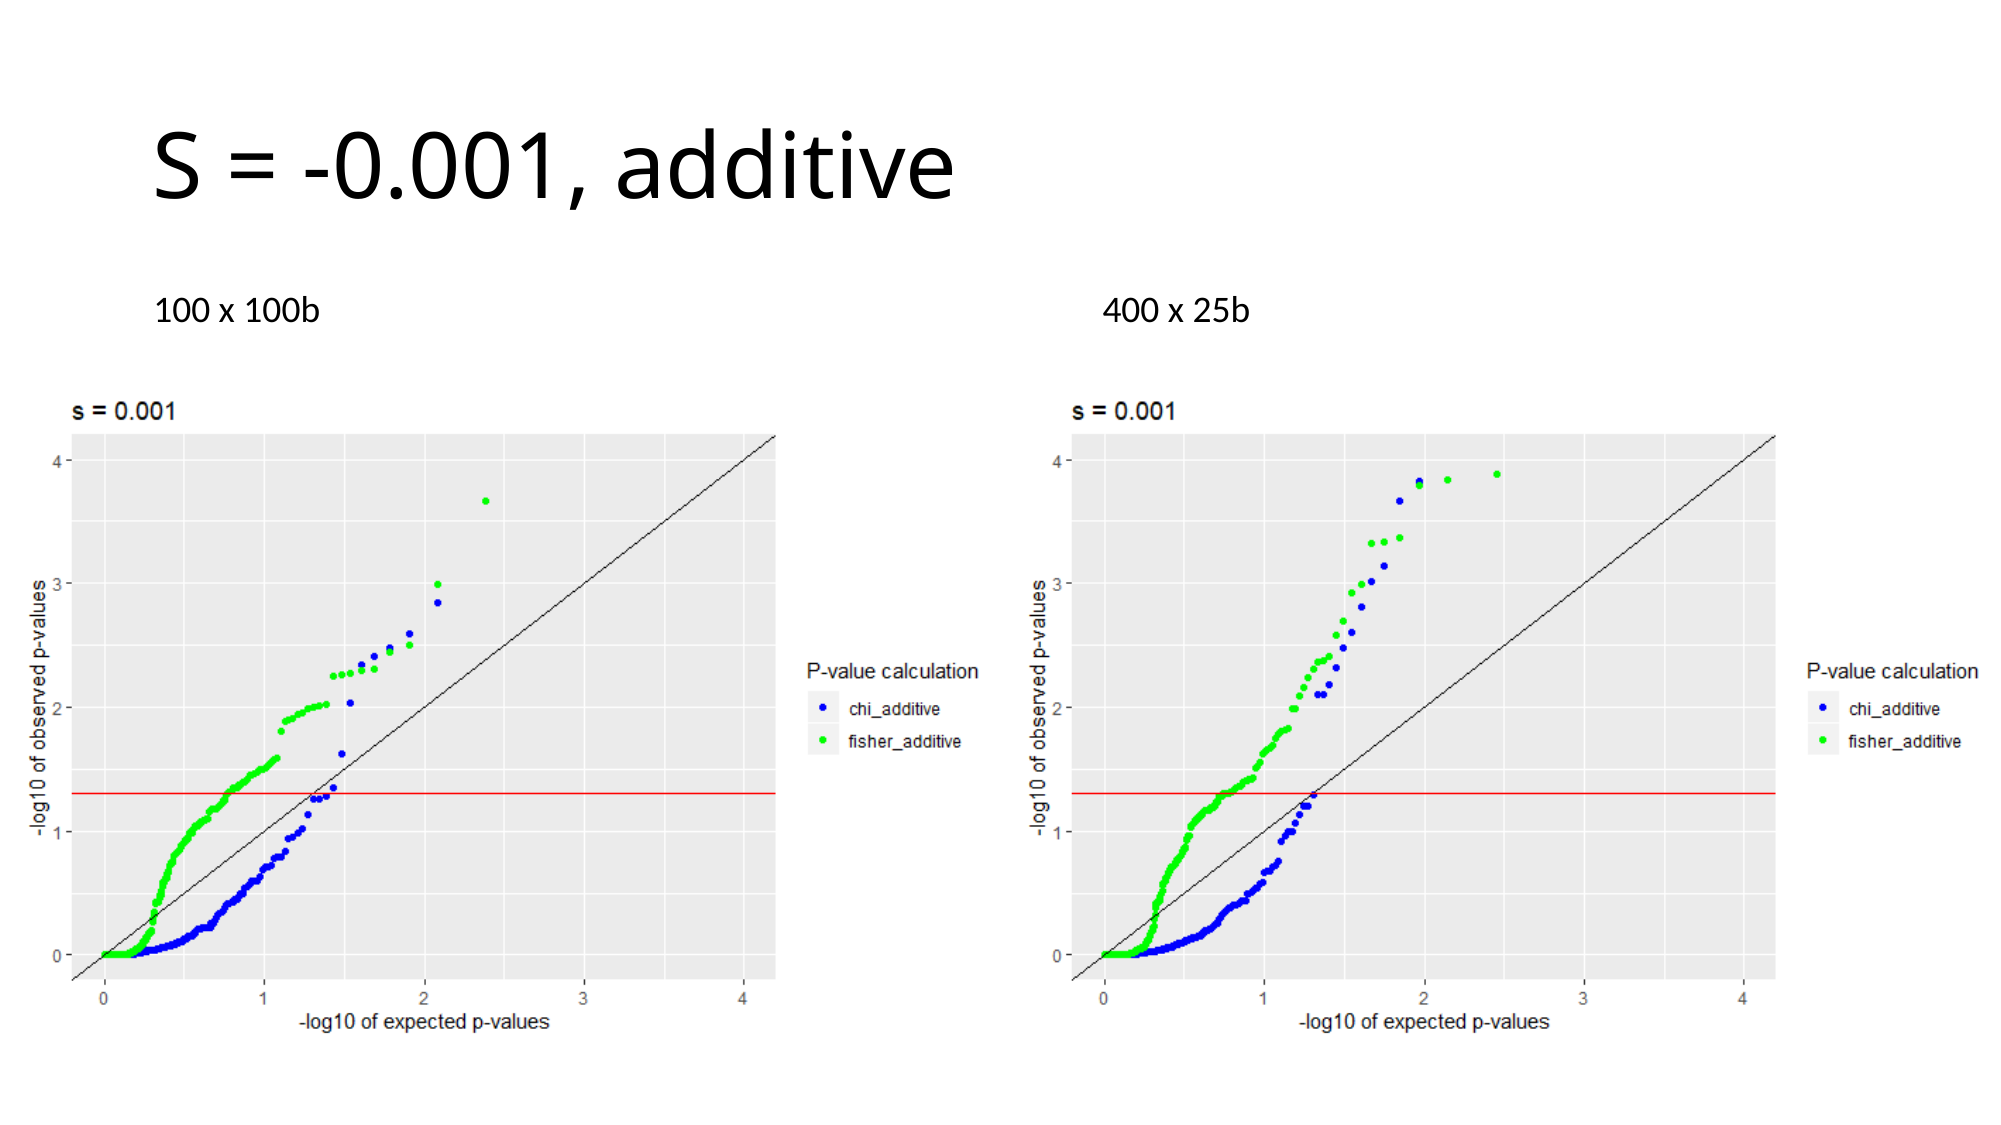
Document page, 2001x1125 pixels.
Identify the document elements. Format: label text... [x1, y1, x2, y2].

text_box 400 x 25b [1087, 277, 1266, 337]
picture [1017, 389, 2000, 1043]
title S = -0.001, additive [137, 59, 1863, 278]
text_box 100 x 100b [138, 277, 336, 337]
picture [17, 389, 1000, 1043]
